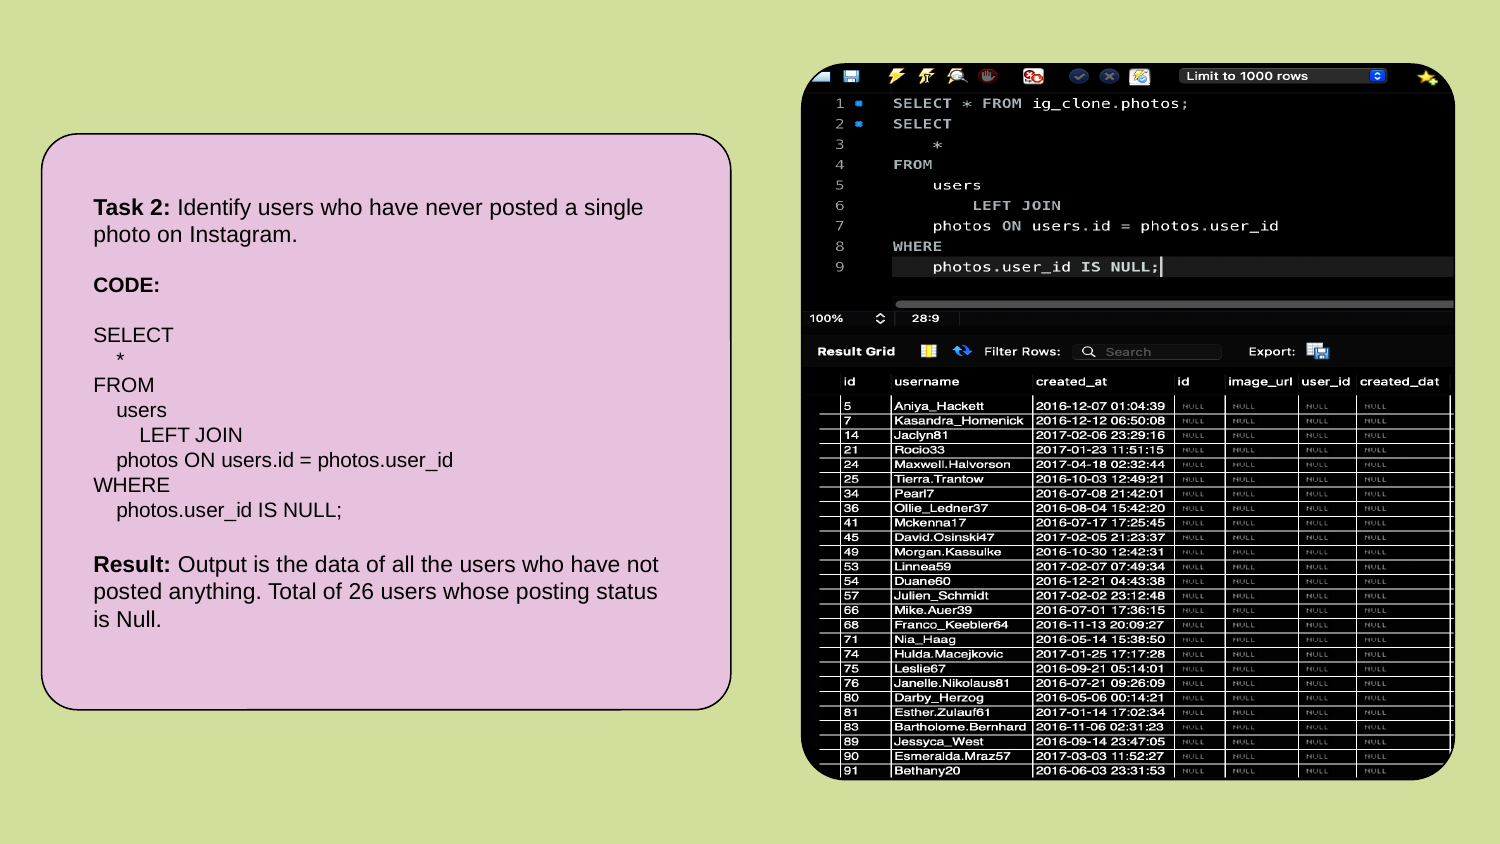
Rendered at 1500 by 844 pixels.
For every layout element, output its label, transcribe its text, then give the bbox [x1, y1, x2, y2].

picture [801, 63, 1455, 780]
text_box [41, 133, 731, 710]
list Task 2: Identify users who have never posted a single photo on Instagram. CODE: SELECT * FROM users LEFT JOIN photos ON users.id = photos.user_id WHERE photos.user_id IS NULL; Result: Output is the data of all the users who have not posted anything. Total of 26 users whose posting status is Null. [78, 177, 695, 667]
